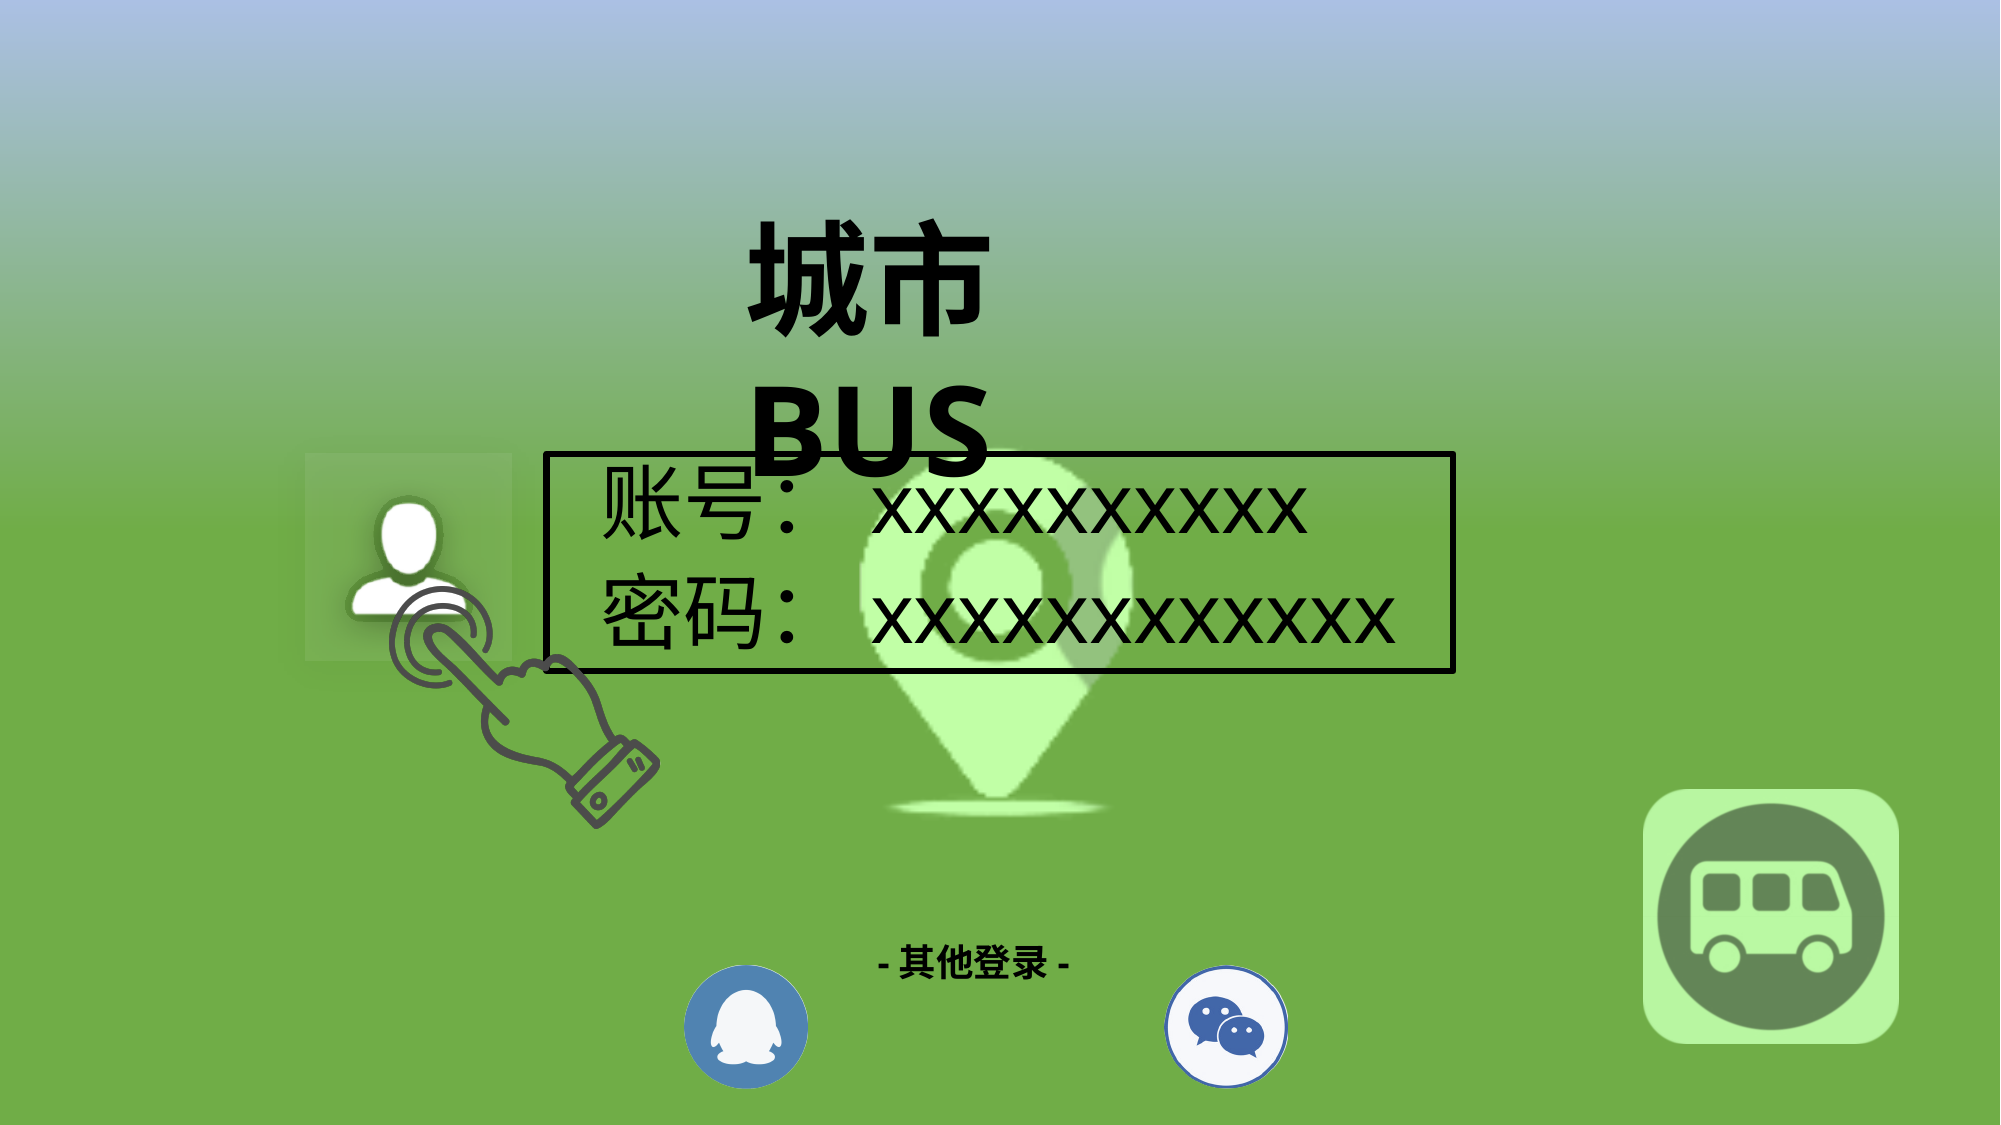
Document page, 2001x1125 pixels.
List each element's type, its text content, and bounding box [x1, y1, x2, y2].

picture [1643, 789, 1899, 1044]
picture [1164, 965, 1288, 1089]
text_box -其他登录- [862, 931, 1165, 991]
picture [684, 965, 808, 1089]
picture [684, 405, 1316, 863]
picture [305, 453, 676, 859]
list 账号：xxxxxxxxxx 密码：xxxxxxxxxxxx [1316, 453, 1454, 672]
text_box 城市BUS [729, 193, 1270, 405]
list 账号：xxxxxxxxxx 密码：xxxxxxxxxxxx [546, 453, 684, 672]
